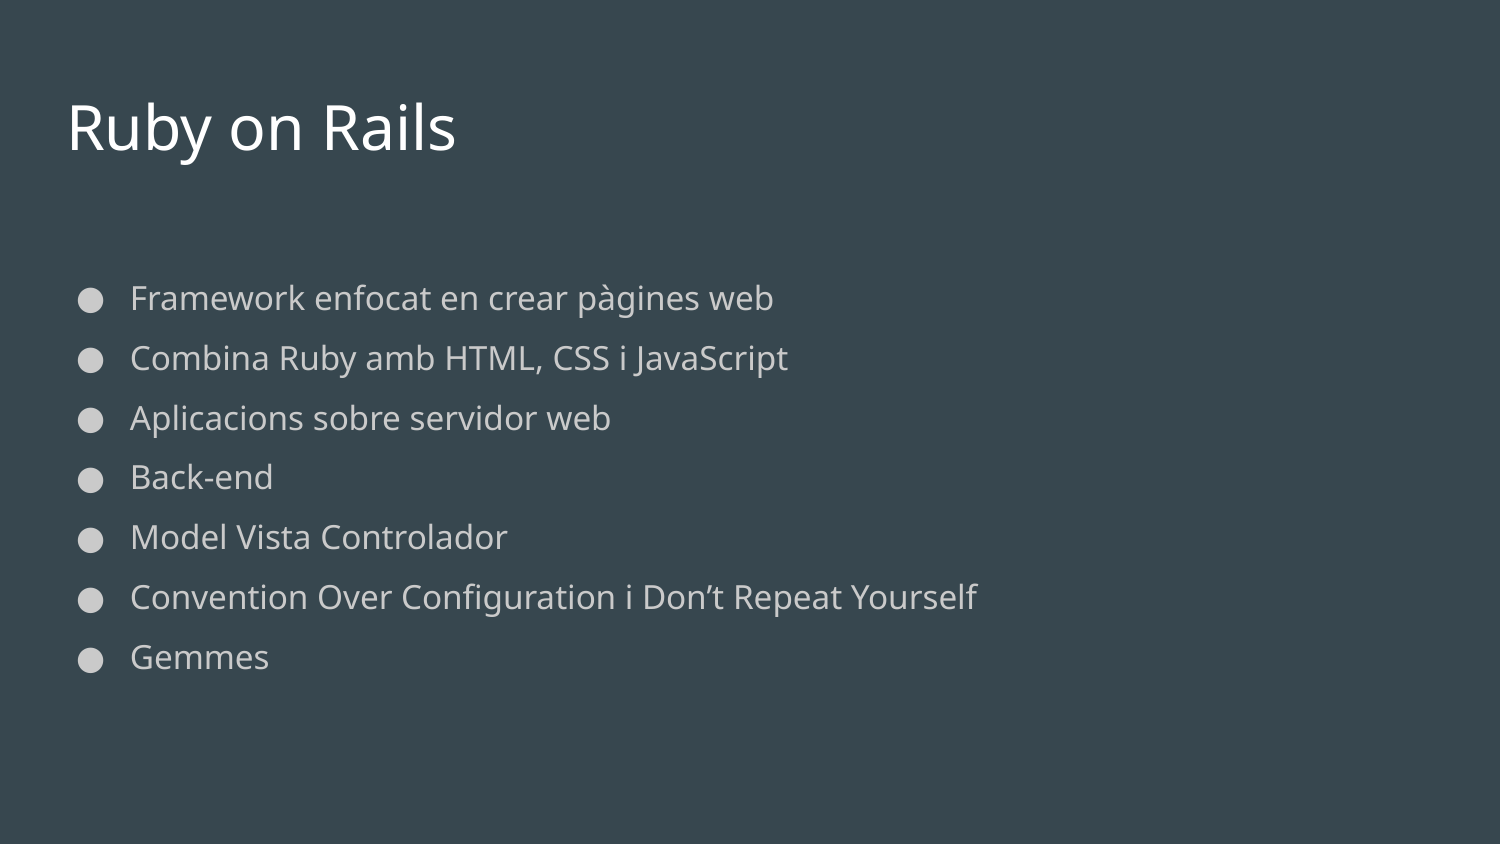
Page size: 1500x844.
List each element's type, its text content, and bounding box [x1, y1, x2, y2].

list Framework enfocat en crear pàgines web Combina Ruby amb HTML, CSS i JavaScript Aplicacions sobre servidor web Back-end Model Vista Controlador Convention Over Configuration i Don’t Repeat Yourself Gemmes [40, 242, 1438, 762]
title Ruby on Rails [51, 72, 1449, 167]
